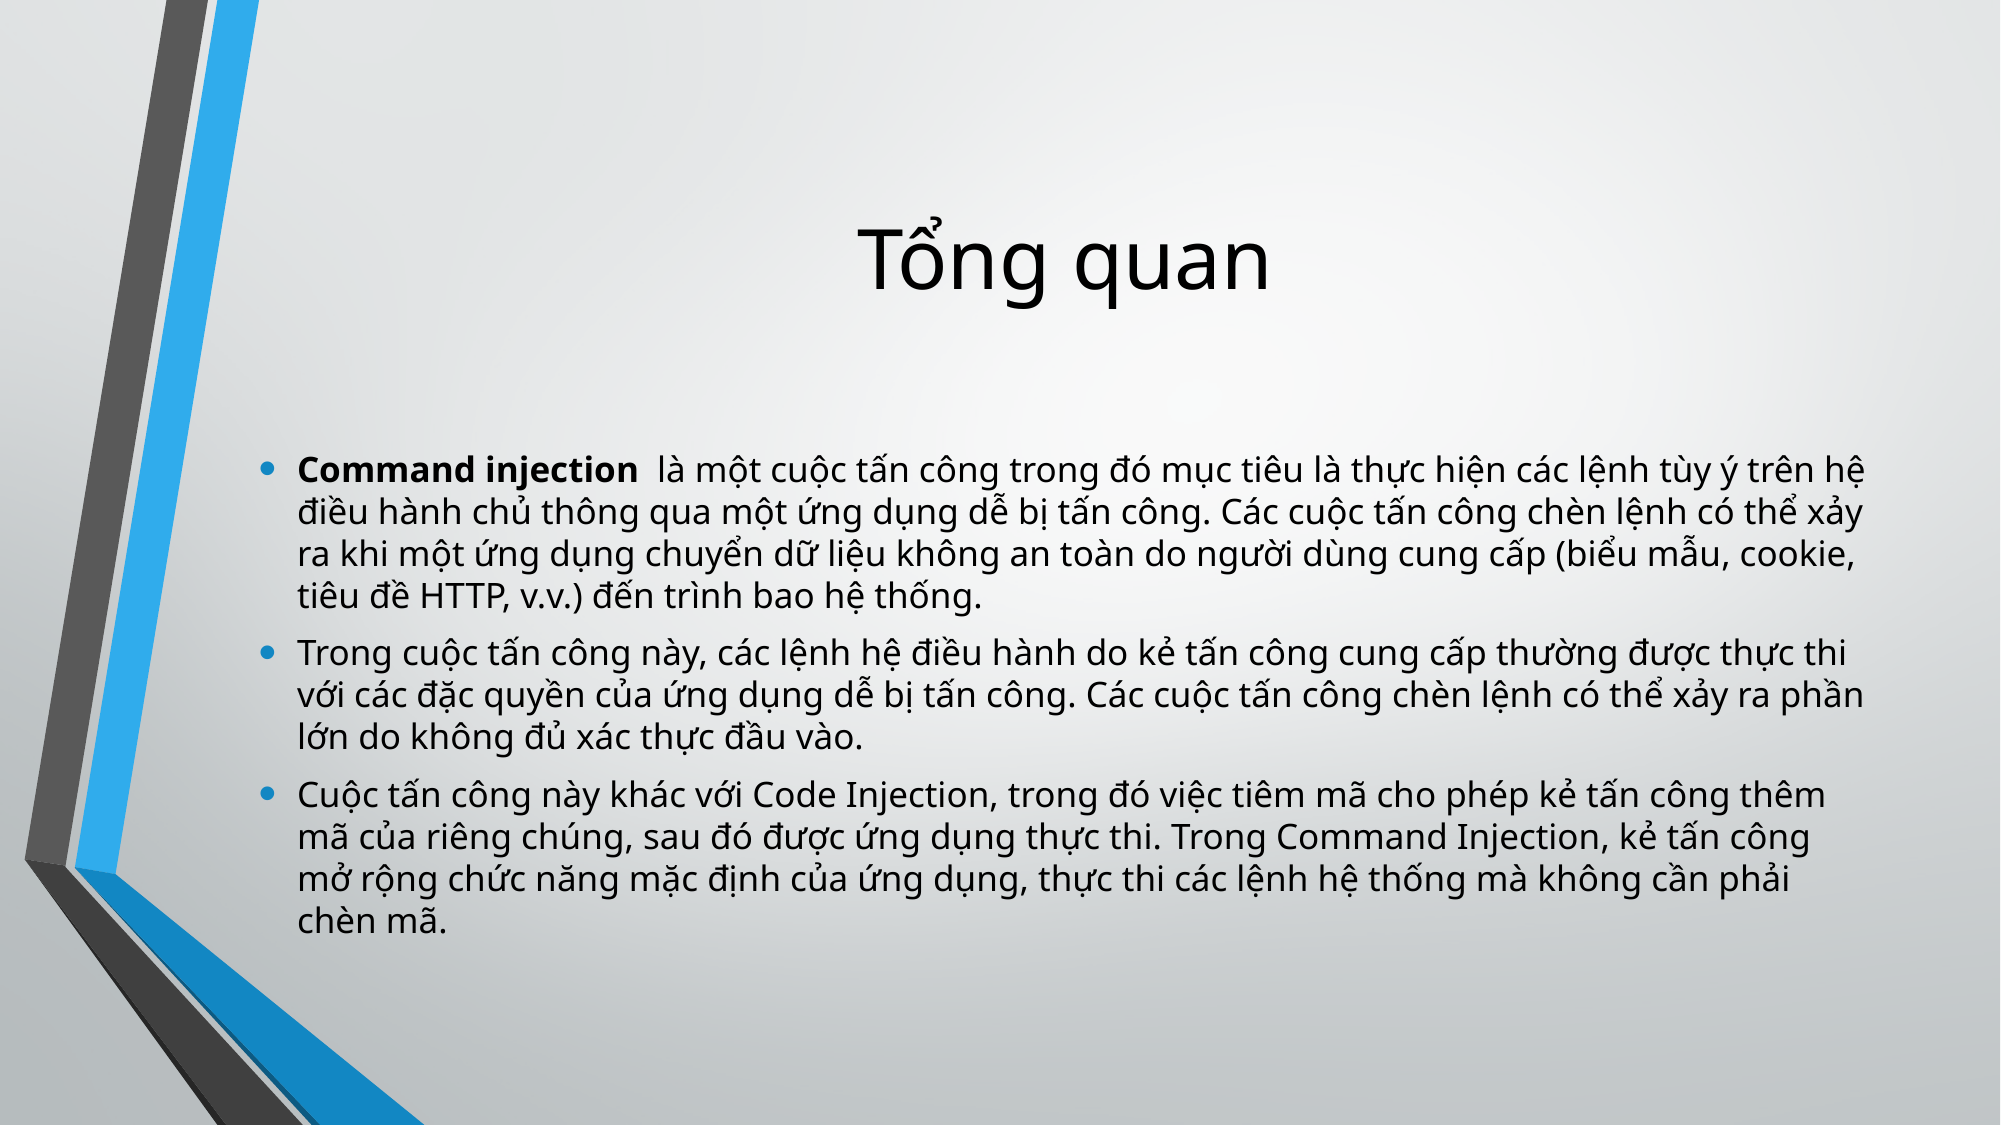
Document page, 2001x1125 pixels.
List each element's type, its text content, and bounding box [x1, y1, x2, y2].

list Command injection là một cuộc tấn công trong đó mục tiêu là thực hiện các lệnh tùy ý trên hệ điều hành chủ thông qua một ứng dụng dễ bị tấn công. Các cuộc tấn công chèn lệnh có thể xảy ra khi một ứng dụng chuyển dữ liệu không an toàn do người dùng cung cấp (biểu mẫu, cookie, tiêu đề HTTP, v.v.) đến trình bao hệ thống. Trong cuộc tấn công này, các lệnh hệ điều hành do kẻ tấn công cung cấp thường được thực thi với các đặc quyền của ứng dụng dễ bị tấn công. Các cuộc tấn công chèn lệnh có thể xảy ra phần lớn do không đủ xác thực đầu vào. Cuộc tấn công này khác với Code Injection, trong đó việc tiêm mã cho phép kẻ tấn công thêm mã của riêng chúng, sau đó được ứng dụng thực thi. Trong Command Injection, kẻ tấn công mở rộng chức năng mặc định của ứng dụng, thực thi các lệnh hệ thống mà không cần phải chèn mã. [243, 437, 1887, 950]
title Tổng quan [243, 112, 1887, 400]
